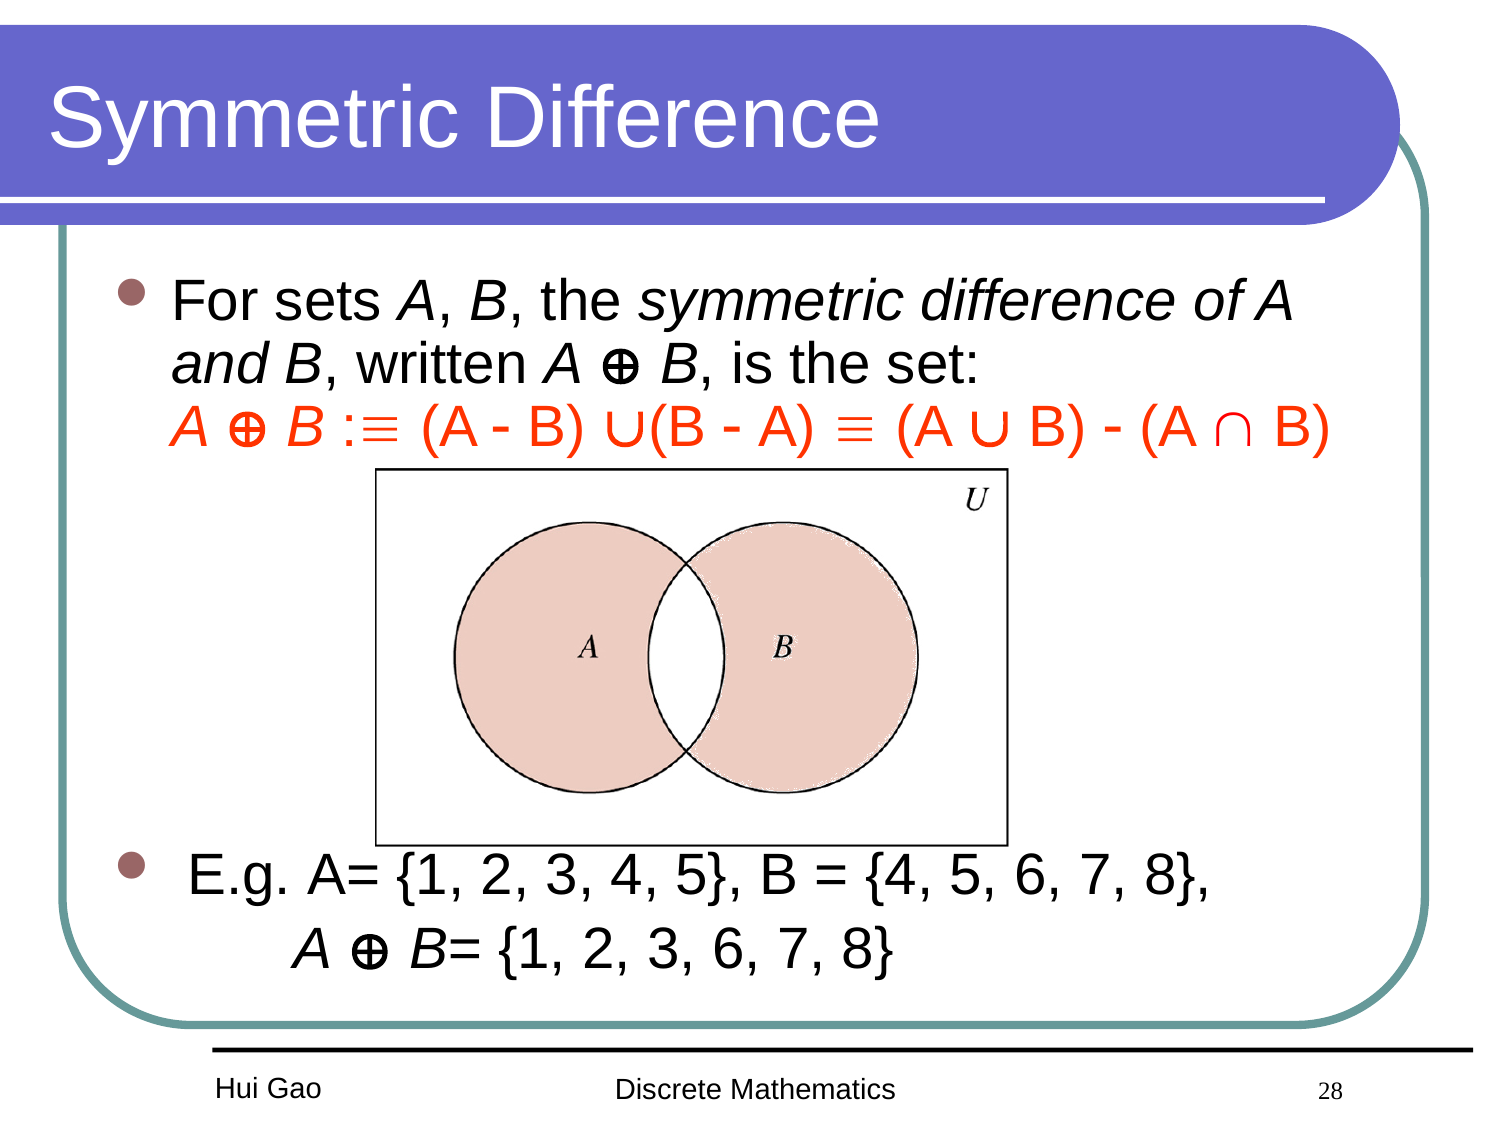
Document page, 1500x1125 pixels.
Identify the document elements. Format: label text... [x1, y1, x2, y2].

picture [374, 468, 1013, 851]
title Symmetric Difference [31, 37, 1348, 188]
list For sets A, B, the symmetric difference of A and B, written A  B, is the set: A  B : (A  B) (B  A)  (A  B)  (A  B) E.g. A= {1, 2, 3, 4, 5}, B = {4, 5, 6, 7, 8}, A  B= {1, 2, 3, 6, 7, 8} [99, 262, 1401, 1038]
